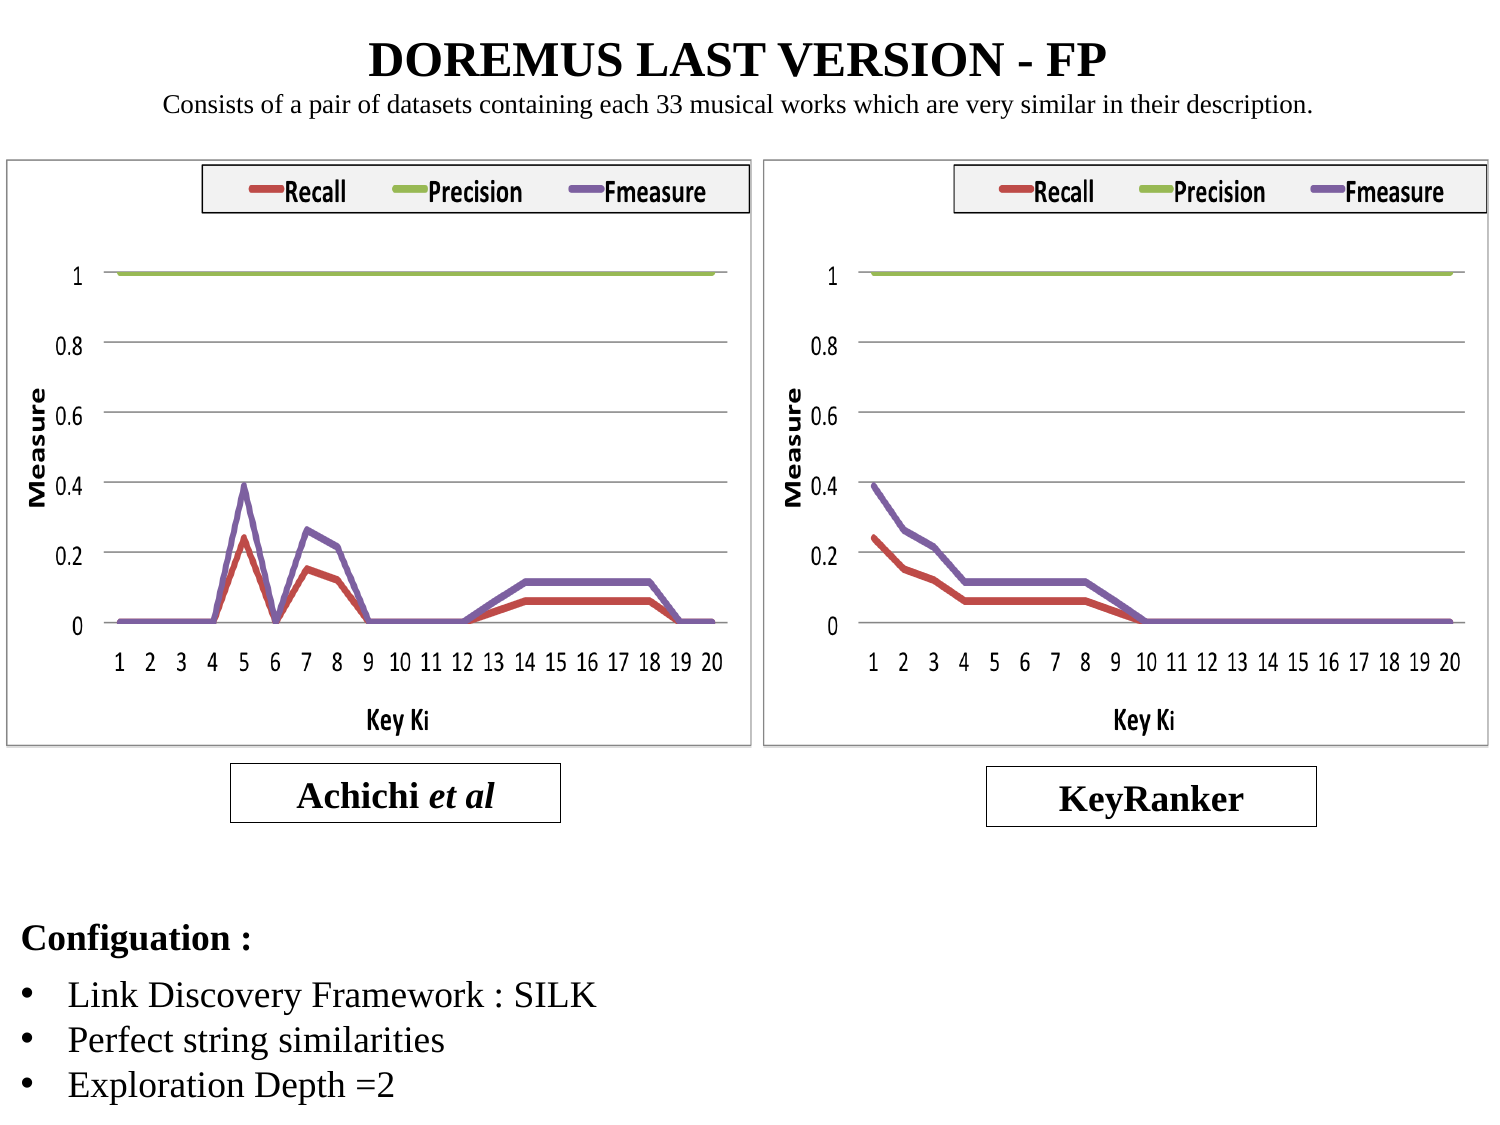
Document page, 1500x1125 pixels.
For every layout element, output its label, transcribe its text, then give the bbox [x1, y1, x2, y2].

picture [5, 158, 752, 748]
text_box Configuation : Link Discovery Framework : SILK Perfect string similarities Exploration Depth =2 [5, 905, 1477, 1113]
title DOREMUS LAST VERSION - FP Consists of a pair of datasets containing each 33 musical works which are very similar in their description. [100, 7, 1376, 138]
text_box KeyRanker [986, 766, 1317, 827]
picture [762, 158, 1489, 748]
text_box Achichi et al [230, 763, 561, 823]
